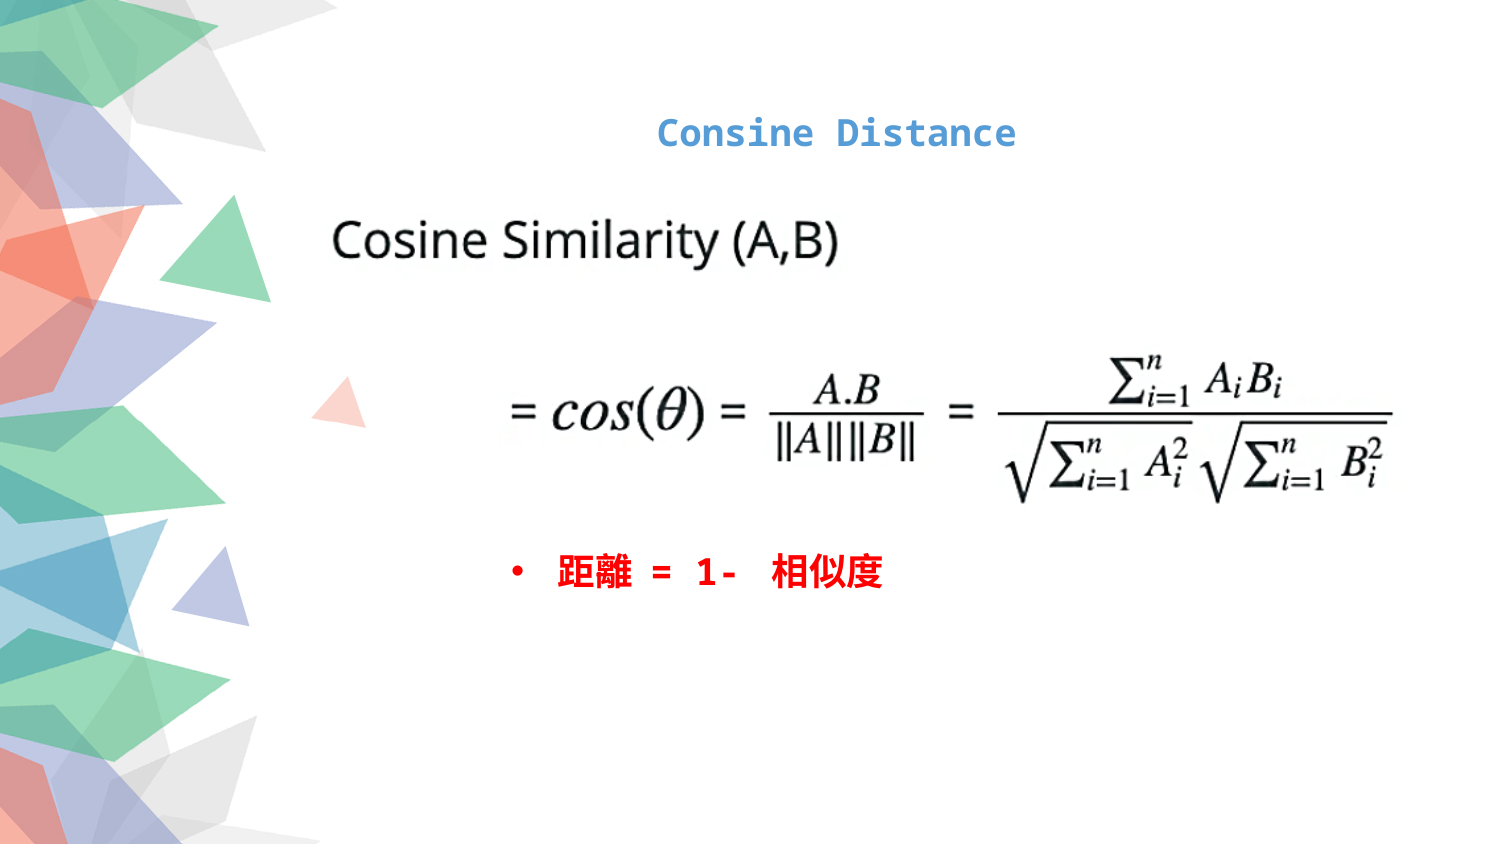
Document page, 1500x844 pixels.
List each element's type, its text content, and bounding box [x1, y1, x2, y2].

text_box 距離 = 1- 相似度 [496, 540, 900, 601]
text_box Consine Distance [642, 101, 1032, 162]
picture [0, 0, 1500, 844]
